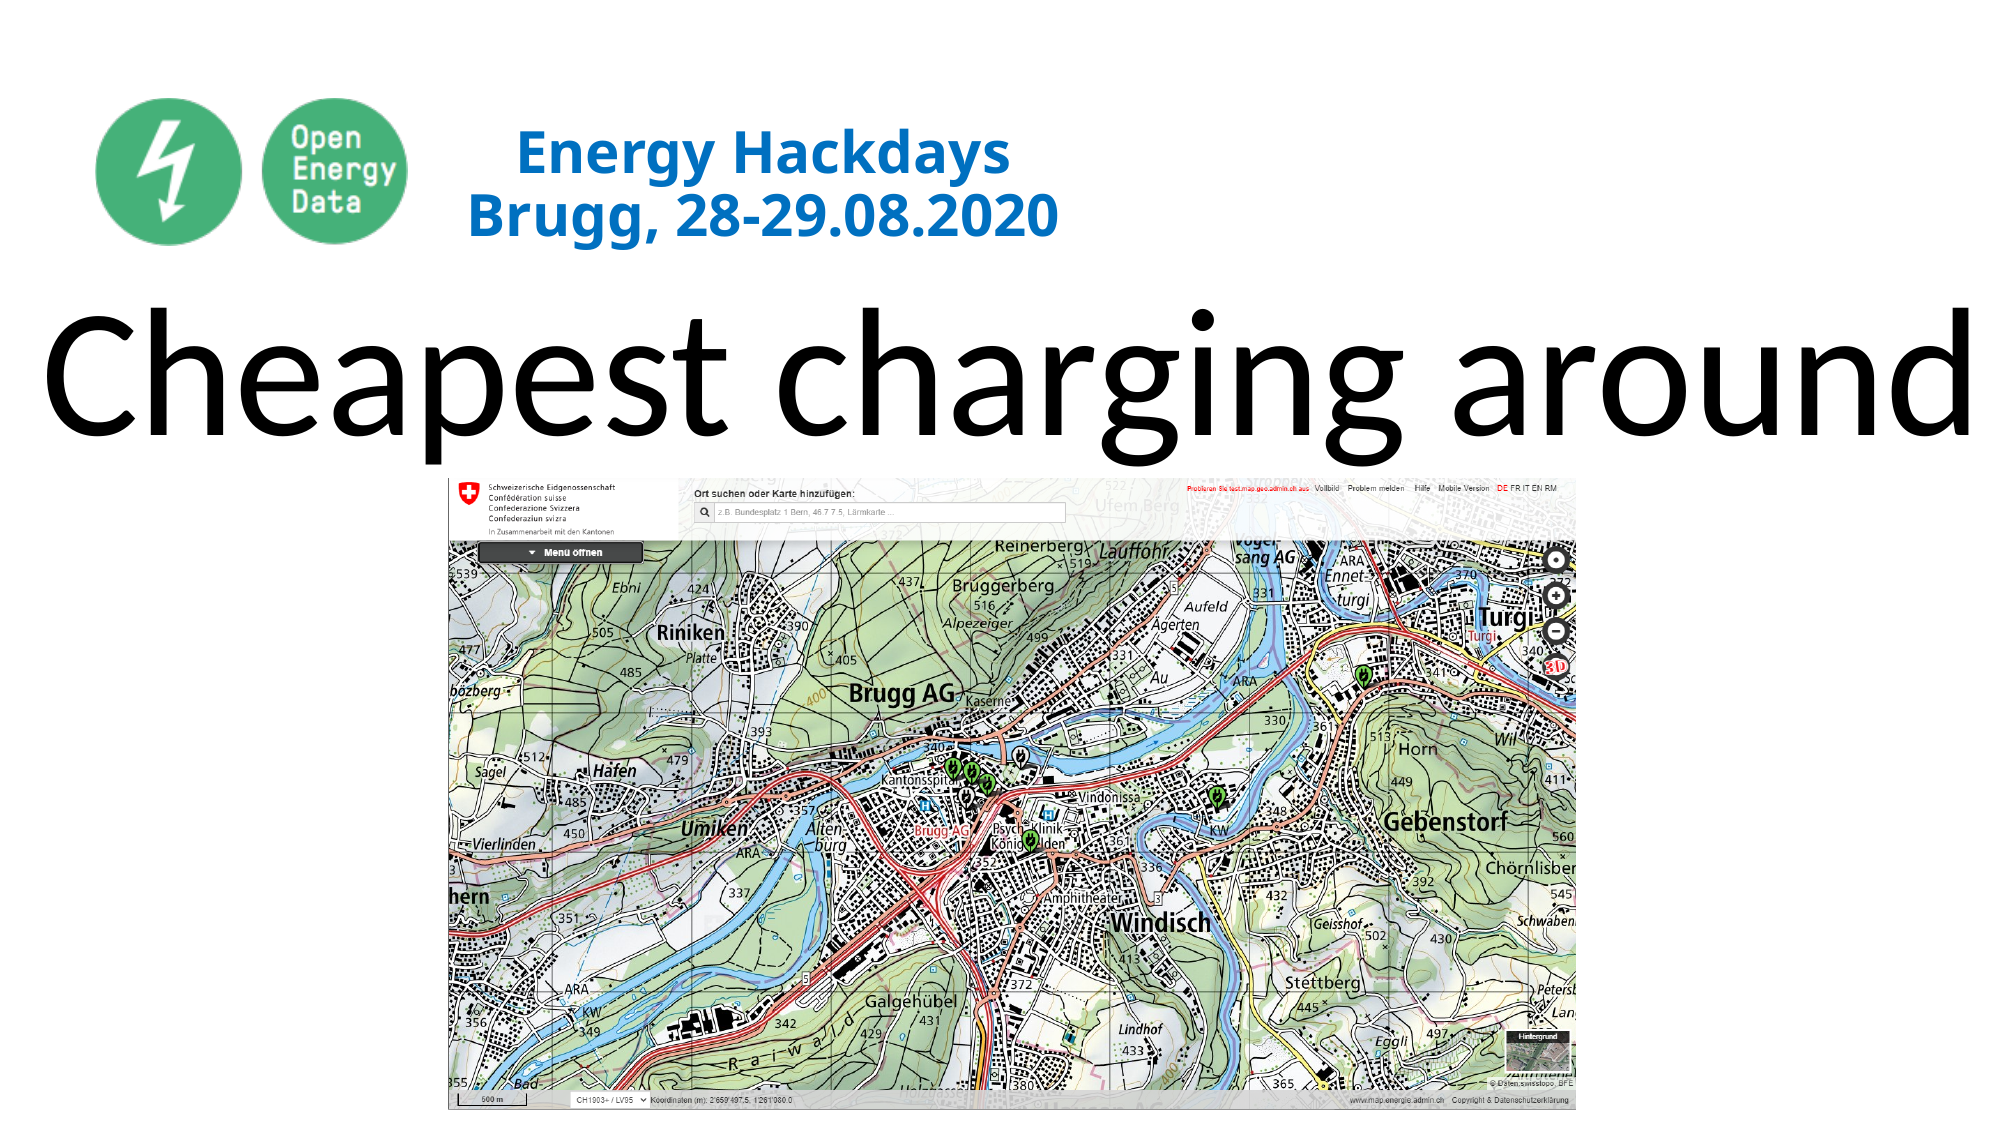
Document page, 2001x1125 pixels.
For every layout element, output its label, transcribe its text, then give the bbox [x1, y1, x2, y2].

picture [95, 98, 408, 246]
picture [448, 478, 1576, 1110]
title Energy Hackdays Brugg, 28-29.08.2020 [433, 98, 1094, 257]
subtitle Cheapest charging around [24, 269, 2000, 687]
